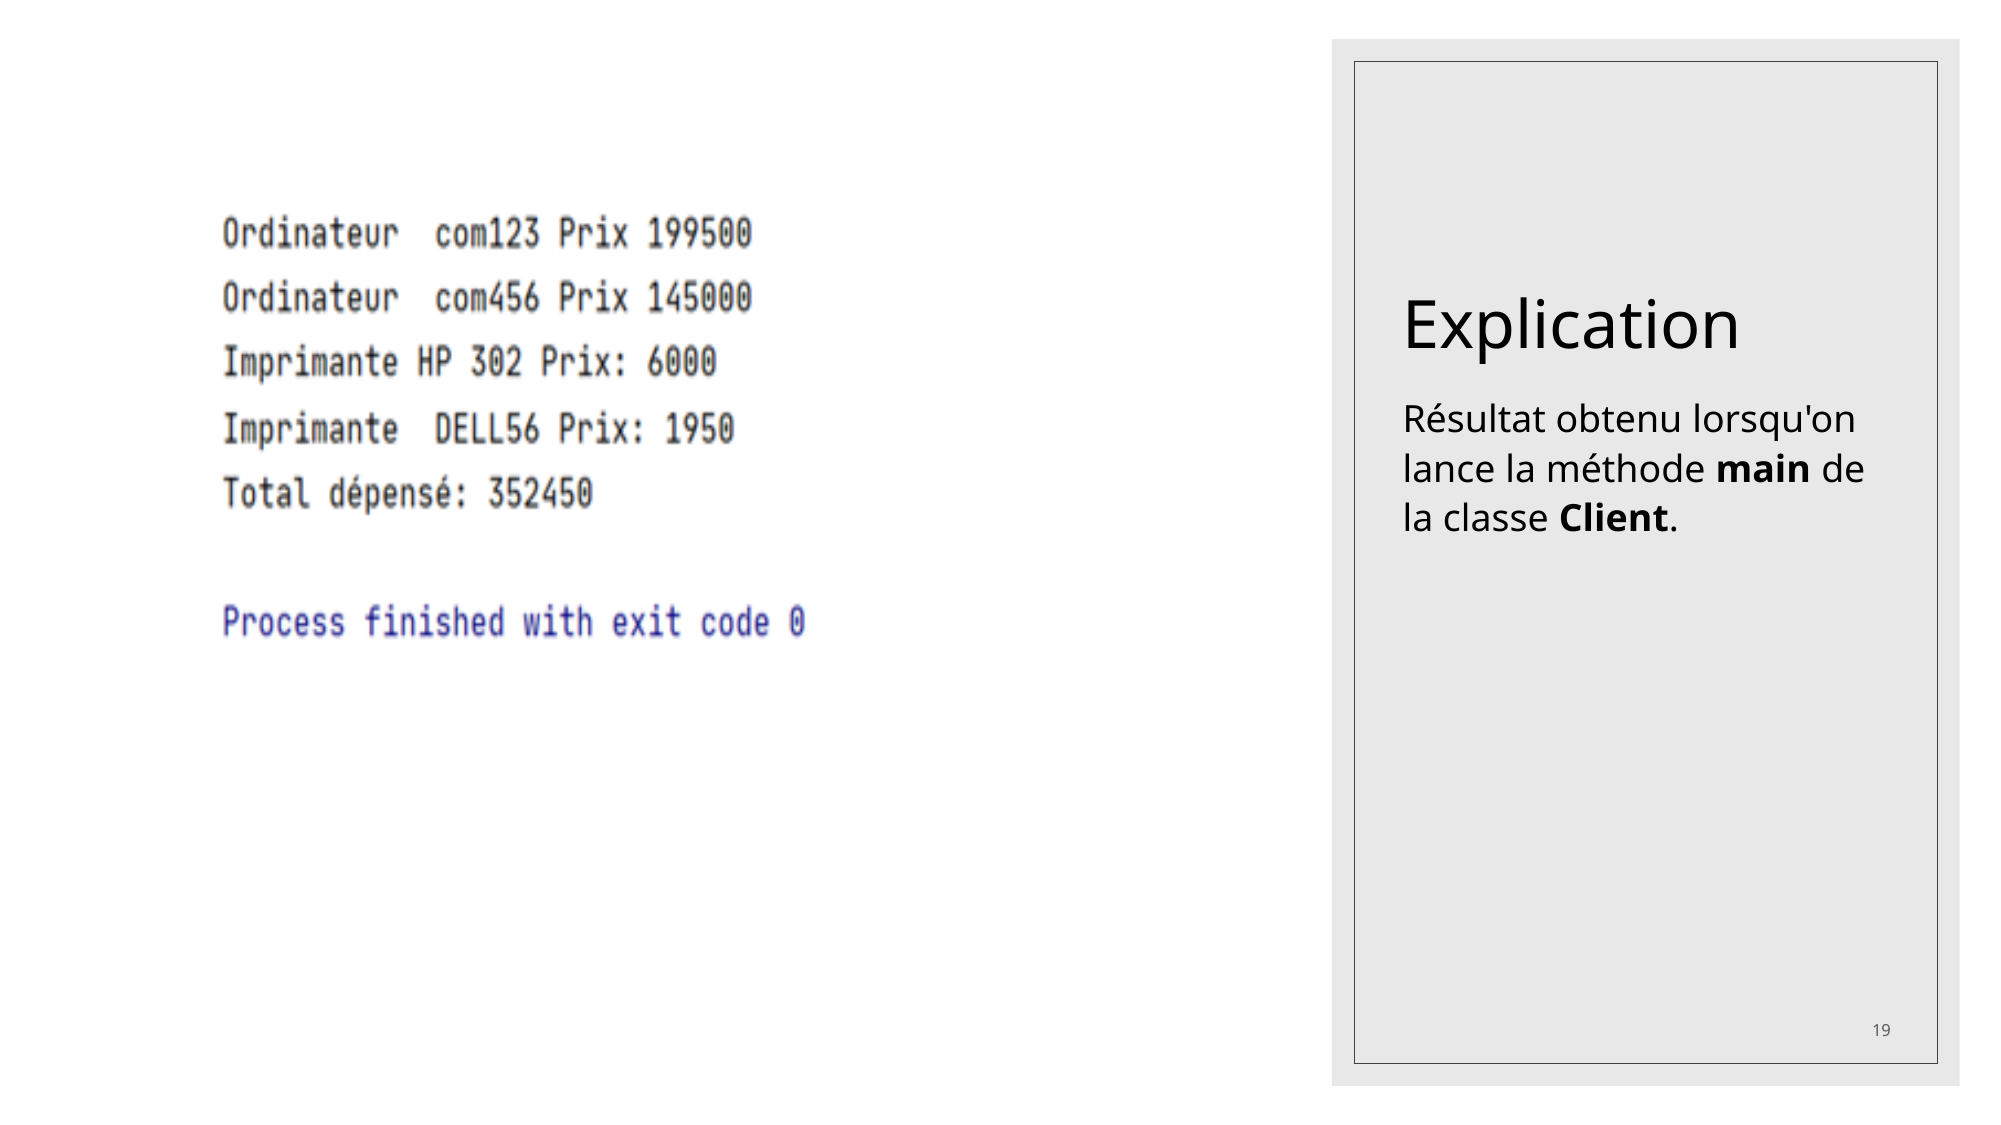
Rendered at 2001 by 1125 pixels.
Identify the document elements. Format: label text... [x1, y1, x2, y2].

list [199, 191, 1141, 726]
list Résultat obtenu lorsqu'on lance la méthode main de la classe Client. [1387, 383, 1907, 975]
title Explication [1387, 99, 1907, 370]
slide_number 19 [1705, 990, 1907, 1050]
